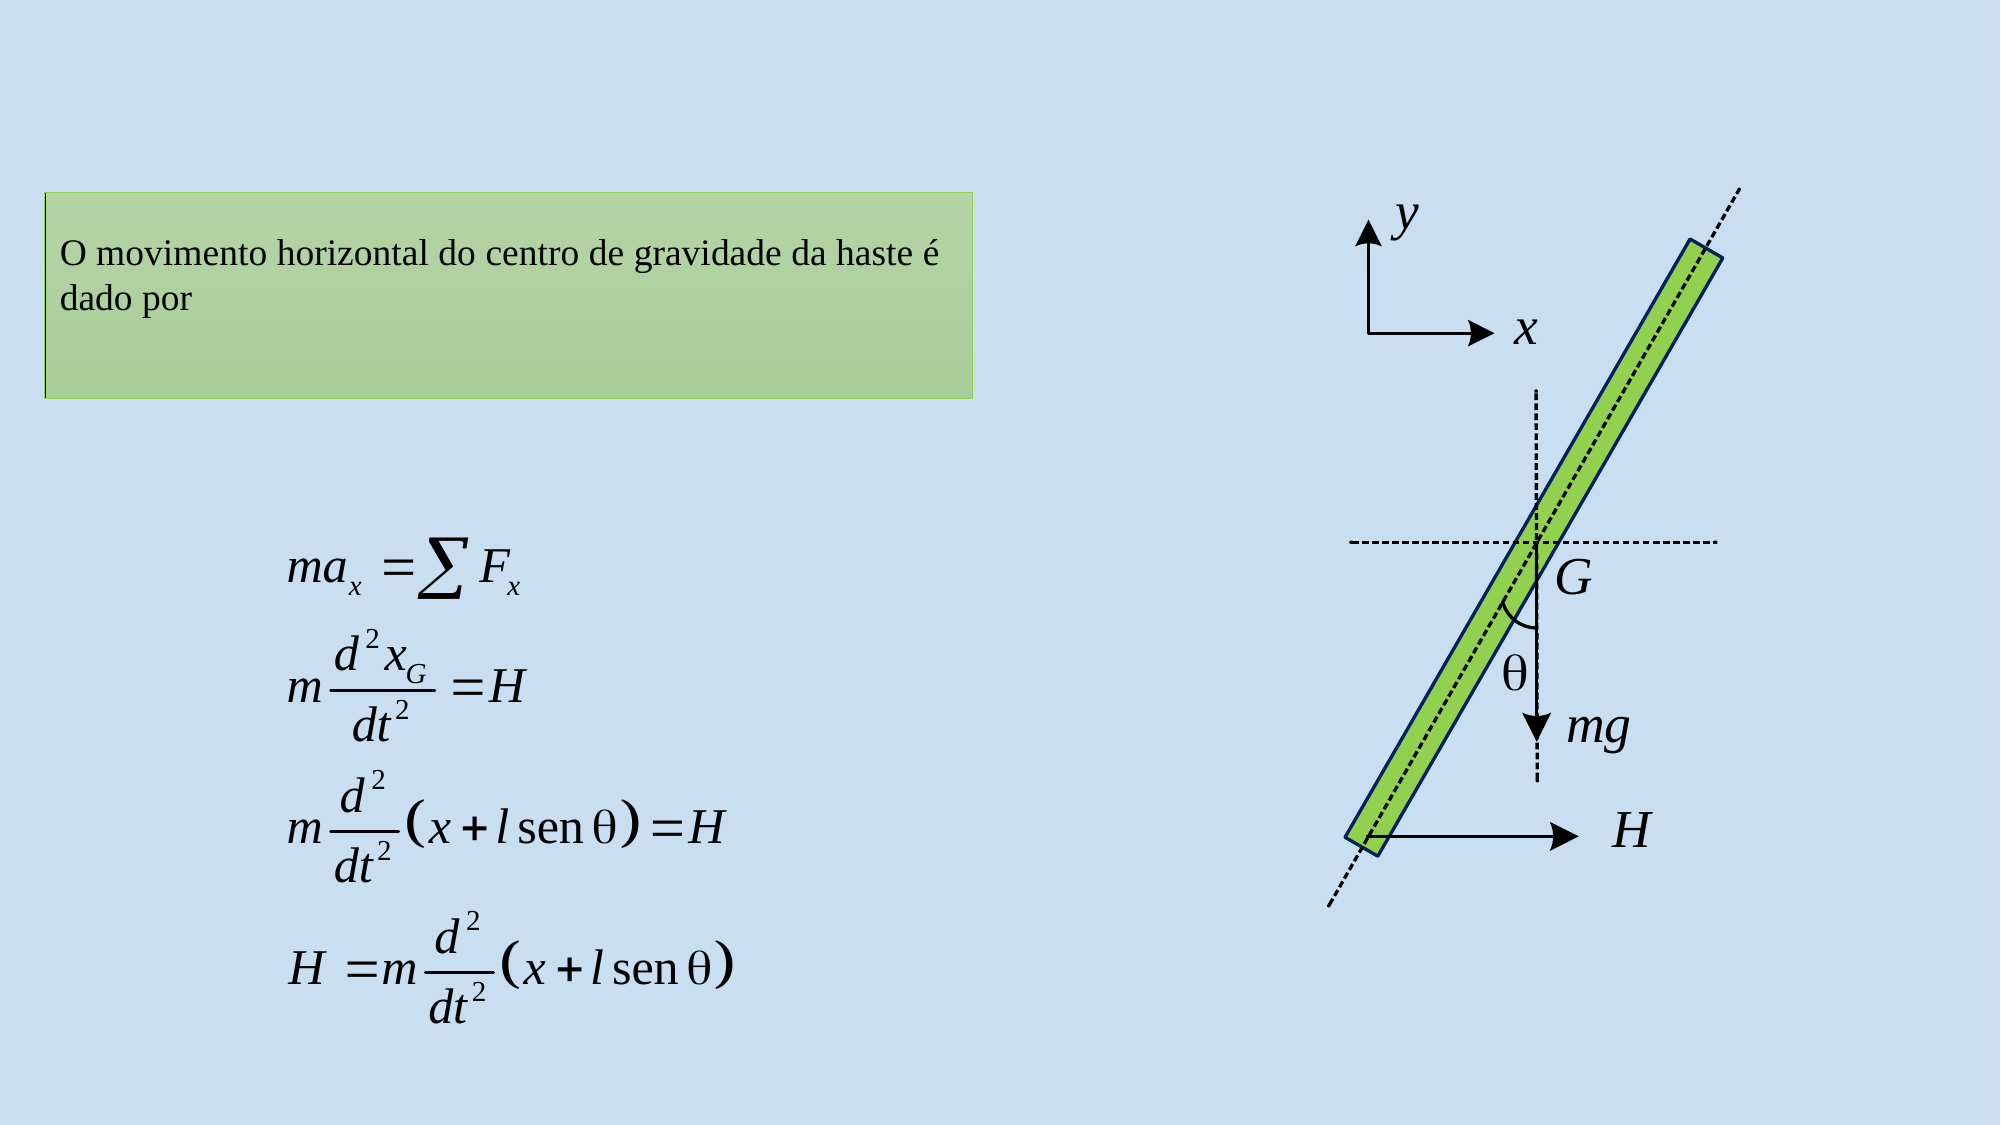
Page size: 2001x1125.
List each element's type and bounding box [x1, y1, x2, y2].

text_box [279, 527, 739, 1037]
text_box [1322, 183, 1747, 908]
